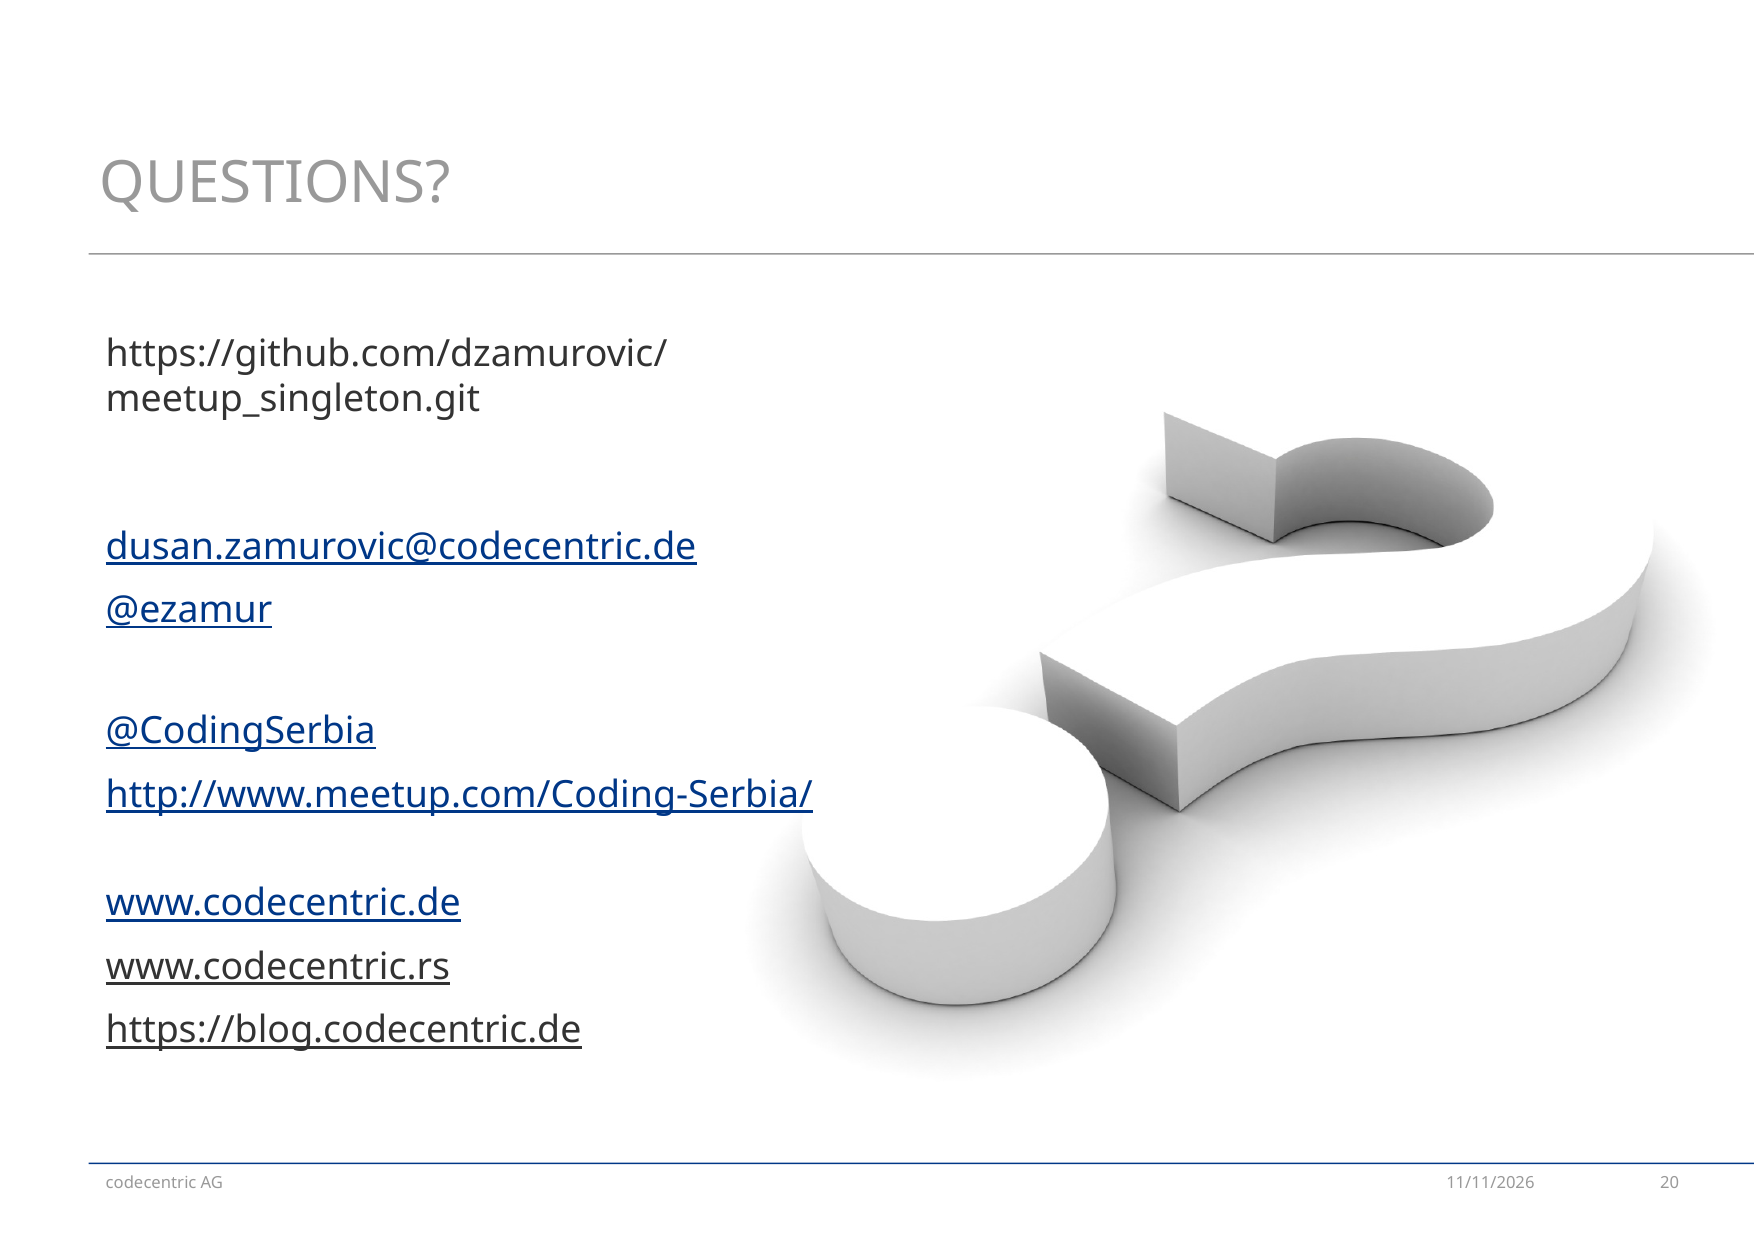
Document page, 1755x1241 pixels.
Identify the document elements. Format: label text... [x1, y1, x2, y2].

slide_number 20 [1603, 1163, 1697, 1219]
picture [705, 320, 1755, 1103]
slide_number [1428, 1163, 1603, 1219]
title Questions? [82, 153, 1696, 223]
list https://github.com/dzamurovic/meetup_singleton.git dusan.zamurovic@codecentric.de @ezamur @CodingSerbia http://www.meetup.com/Coding-Serbia/ www.codecentric.de www.codecentric.rs https://blog.codecentric.de [88, 319, 706, 1099]
